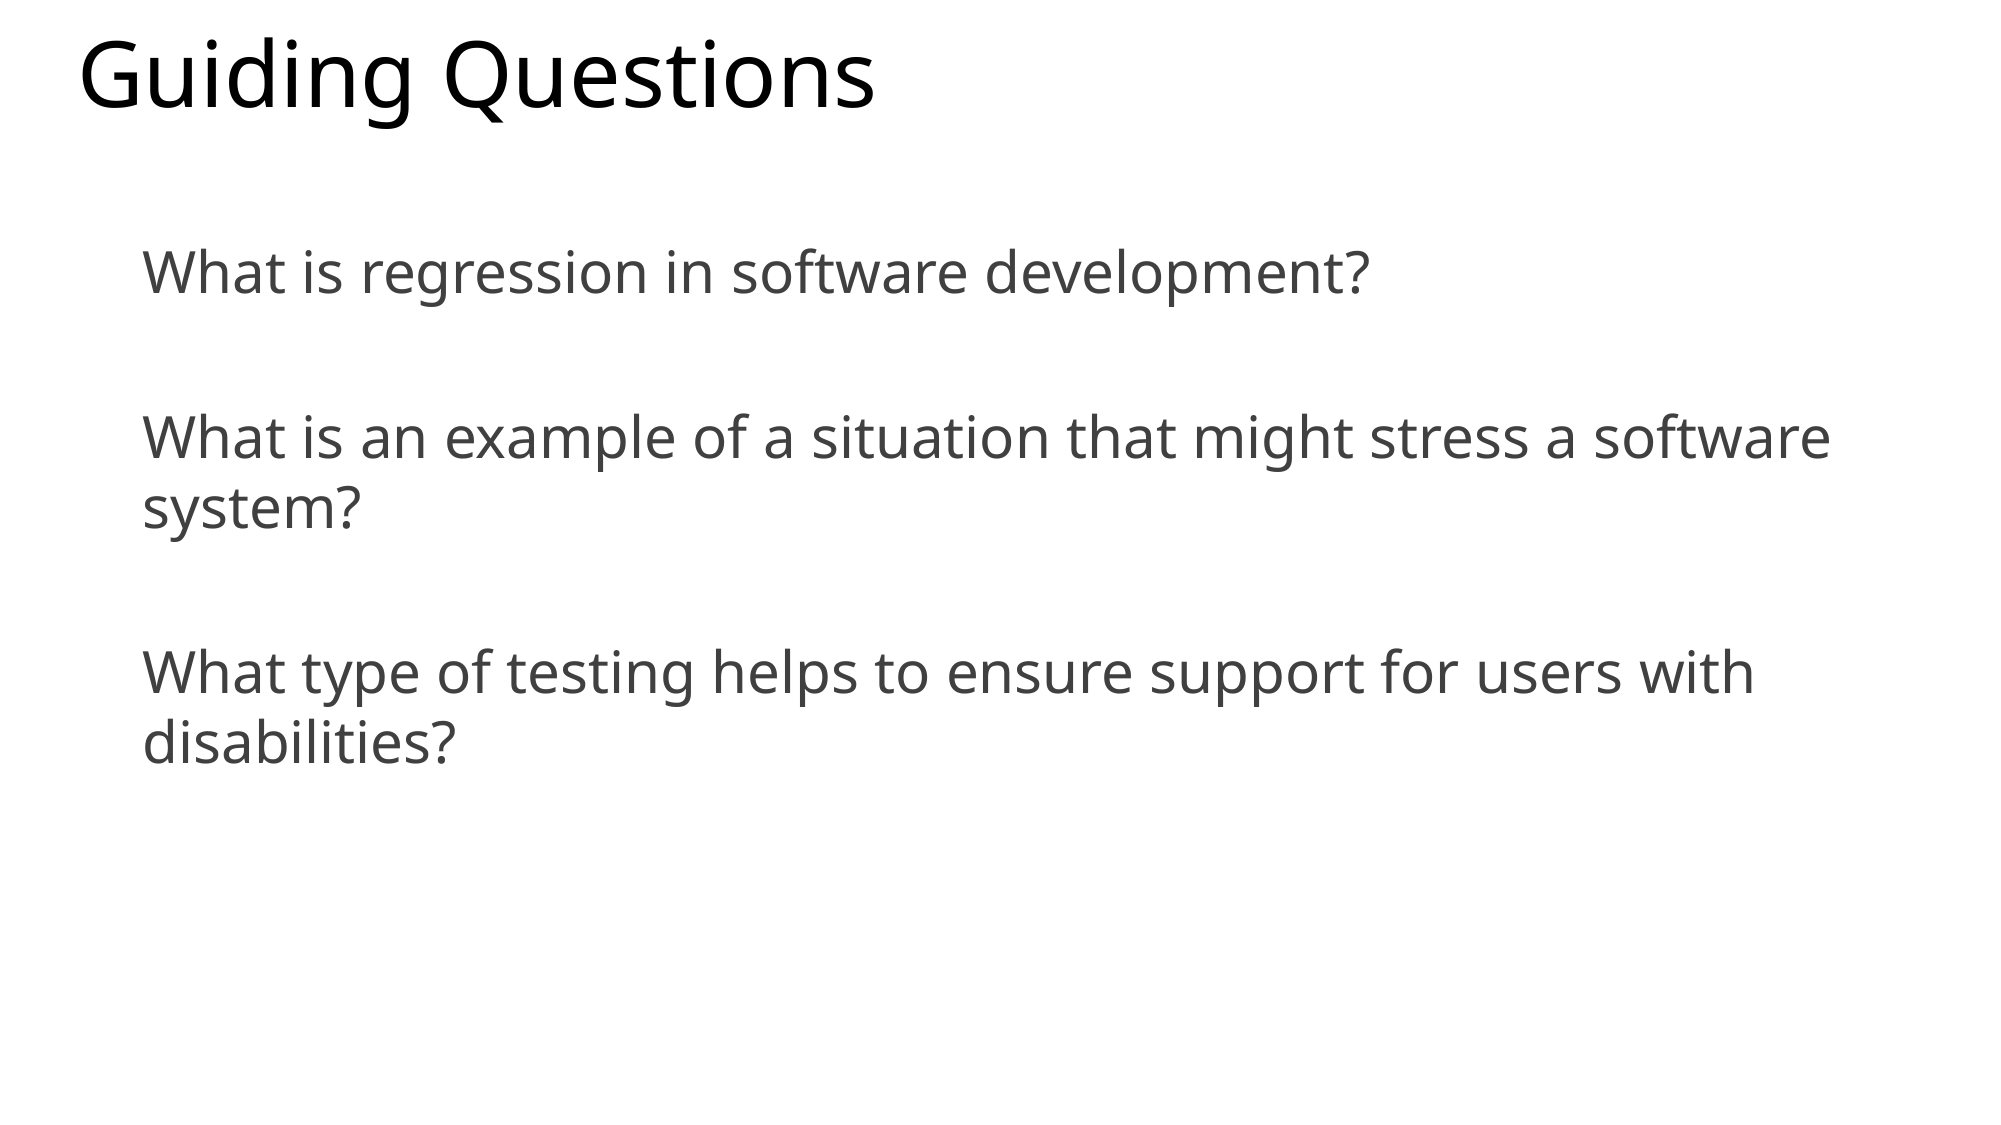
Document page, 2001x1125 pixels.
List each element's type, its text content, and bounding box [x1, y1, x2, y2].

list What is regression in software development? What is an example of a situation that might stress a software system? What type of testing helps to ensure support for users with disabilities? [62, 227, 1953, 1096]
title Guiding Questions [62, 29, 1953, 205]
